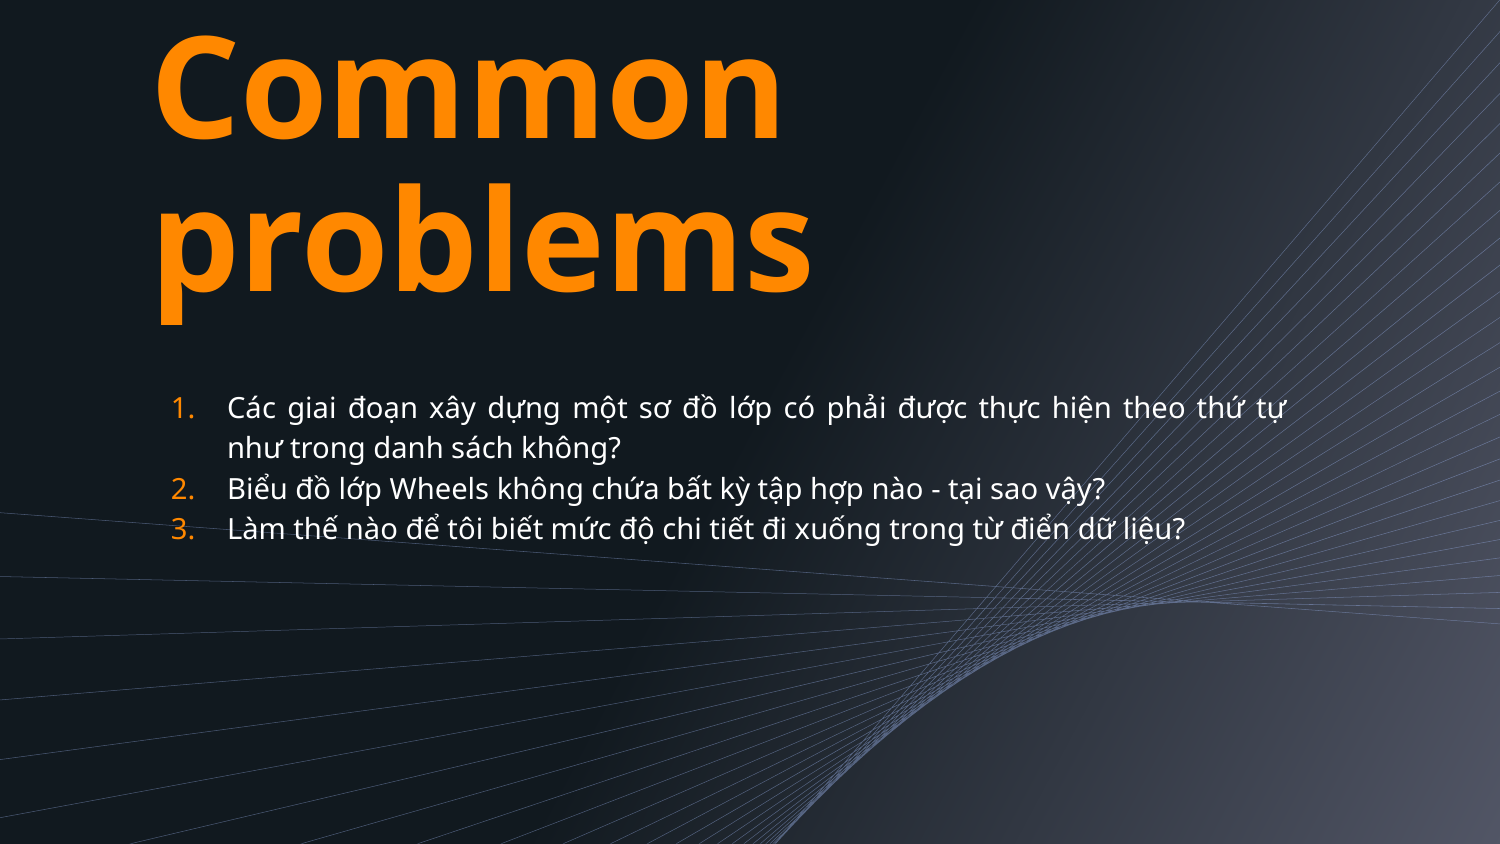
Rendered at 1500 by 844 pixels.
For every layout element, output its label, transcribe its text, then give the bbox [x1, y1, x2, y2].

title Common problems [150, 134, 1338, 322]
subtitle Các giai đoạn xây dựng một sơ đồ lớp có phải được thực hiện theo thứ tự như trong danh sách không? Biểu đồ lớp Wheels không chứa bất kỳ tập hợp nào - tại sao vậy? Làm thế nào để tôi biết mức độ chi tiết đi xuống trong từ điển dữ liệu? [150, 384, 1288, 735]
